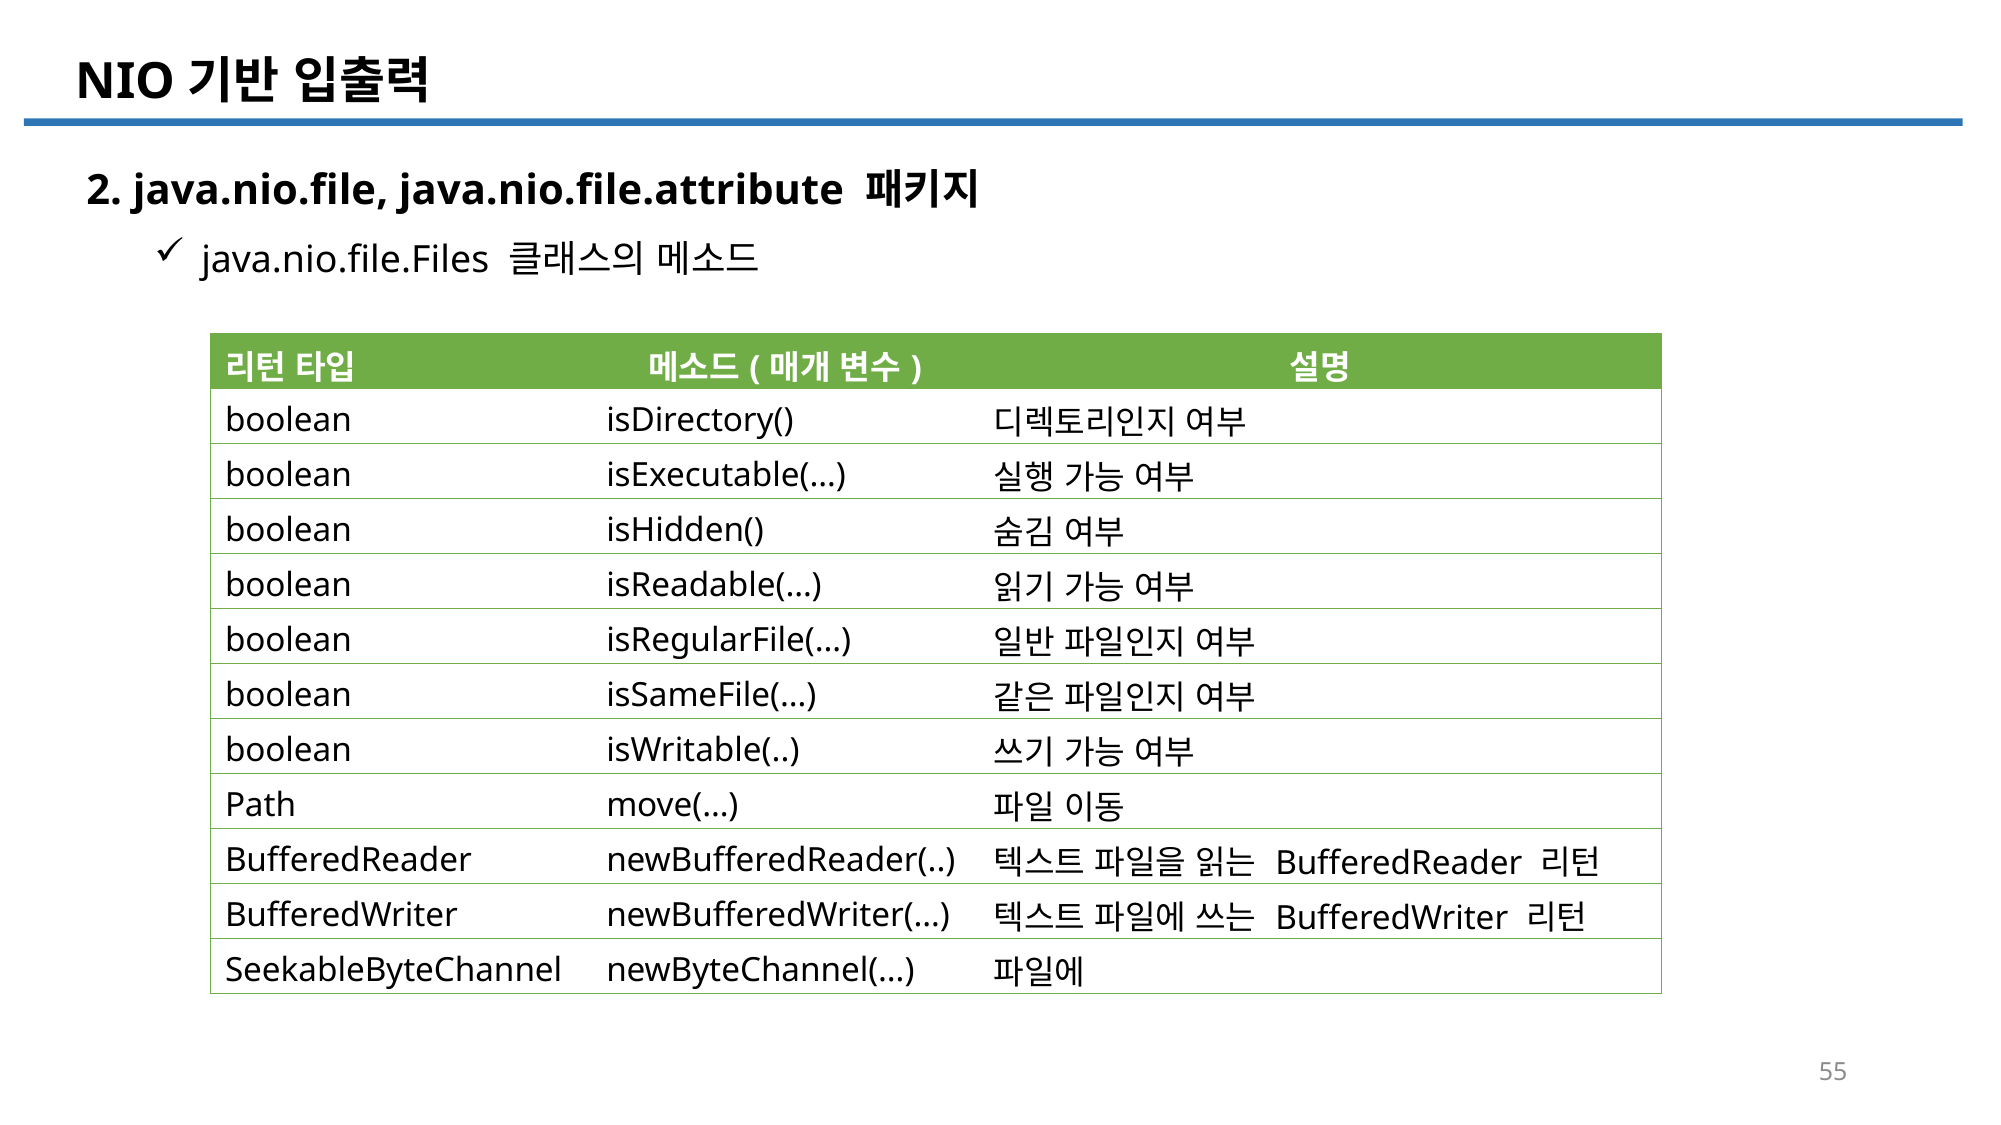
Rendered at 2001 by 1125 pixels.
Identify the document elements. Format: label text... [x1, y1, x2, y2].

table_cell newByteChannel(…) [591, 939, 979, 993]
table_cell isReadable(…) [591, 554, 979, 608]
table_cell 일반 파일인지 여부 [979, 609, 1661, 663]
table_cell boolean [211, 444, 591, 498]
table_cell isHidden() [591, 499, 979, 553]
table_cell 텍스트 파일에 쓰는 BufferedWriter 리턴 [979, 884, 1661, 938]
table_cell 읽기 가능 여부 [979, 554, 1661, 608]
table_cell isRegularFile(…) [591, 609, 979, 663]
table_cell 실행 가능 여부 [979, 444, 1661, 498]
text_box 2. java.nio.file, java.nio.file.attribute 패키지 [71, 155, 1366, 221]
table_header 리턴 타입 [211, 334, 591, 388]
table_cell newBufferedReader(..) [591, 829, 979, 883]
slide_number 55 [1412, 1042, 1863, 1103]
table_cell boolean [211, 554, 591, 608]
table_cell boolean [211, 719, 591, 773]
table_cell move(…) [591, 774, 979, 828]
text_box java.nio.file.Files 클래스의 메소드 [139, 227, 1806, 333]
table_cell newBufferedWriter(…) [591, 884, 979, 938]
table_cell BufferedWriter [211, 884, 591, 938]
table_cell boolean [211, 389, 591, 443]
table_cell 숨김 여부 [979, 499, 1661, 553]
table_header 설명 [979, 334, 1661, 388]
table_cell isSameFile(…) [591, 664, 979, 718]
table_cell 텍스트 파일을 읽는 BufferedReader 리턴 [979, 829, 1661, 883]
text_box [23, 39, 1963, 126]
table_header 메소드(매개 변수) [591, 334, 979, 388]
table_cell 파일 이동 [979, 774, 1661, 828]
table_cell SeekableByteChannel [211, 939, 591, 993]
table_cell isWritable(..) [591, 719, 979, 773]
table_cell boolean [211, 609, 591, 663]
table_cell 같은 파일인지 여부 [979, 664, 1661, 718]
table_cell boolean [211, 499, 591, 553]
table_cell BufferedReader [211, 829, 591, 883]
table_cell isDirectory() [591, 389, 979, 443]
table_cell 디렉토리인지 여부 [979, 389, 1661, 443]
table_cell boolean [211, 664, 591, 718]
table_cell 쓰기 가능 여부 [979, 719, 1661, 773]
table_cell Path [211, 774, 591, 828]
table_cell isExecutable(…) [591, 444, 979, 498]
table_cell 파일에 [979, 939, 1661, 993]
